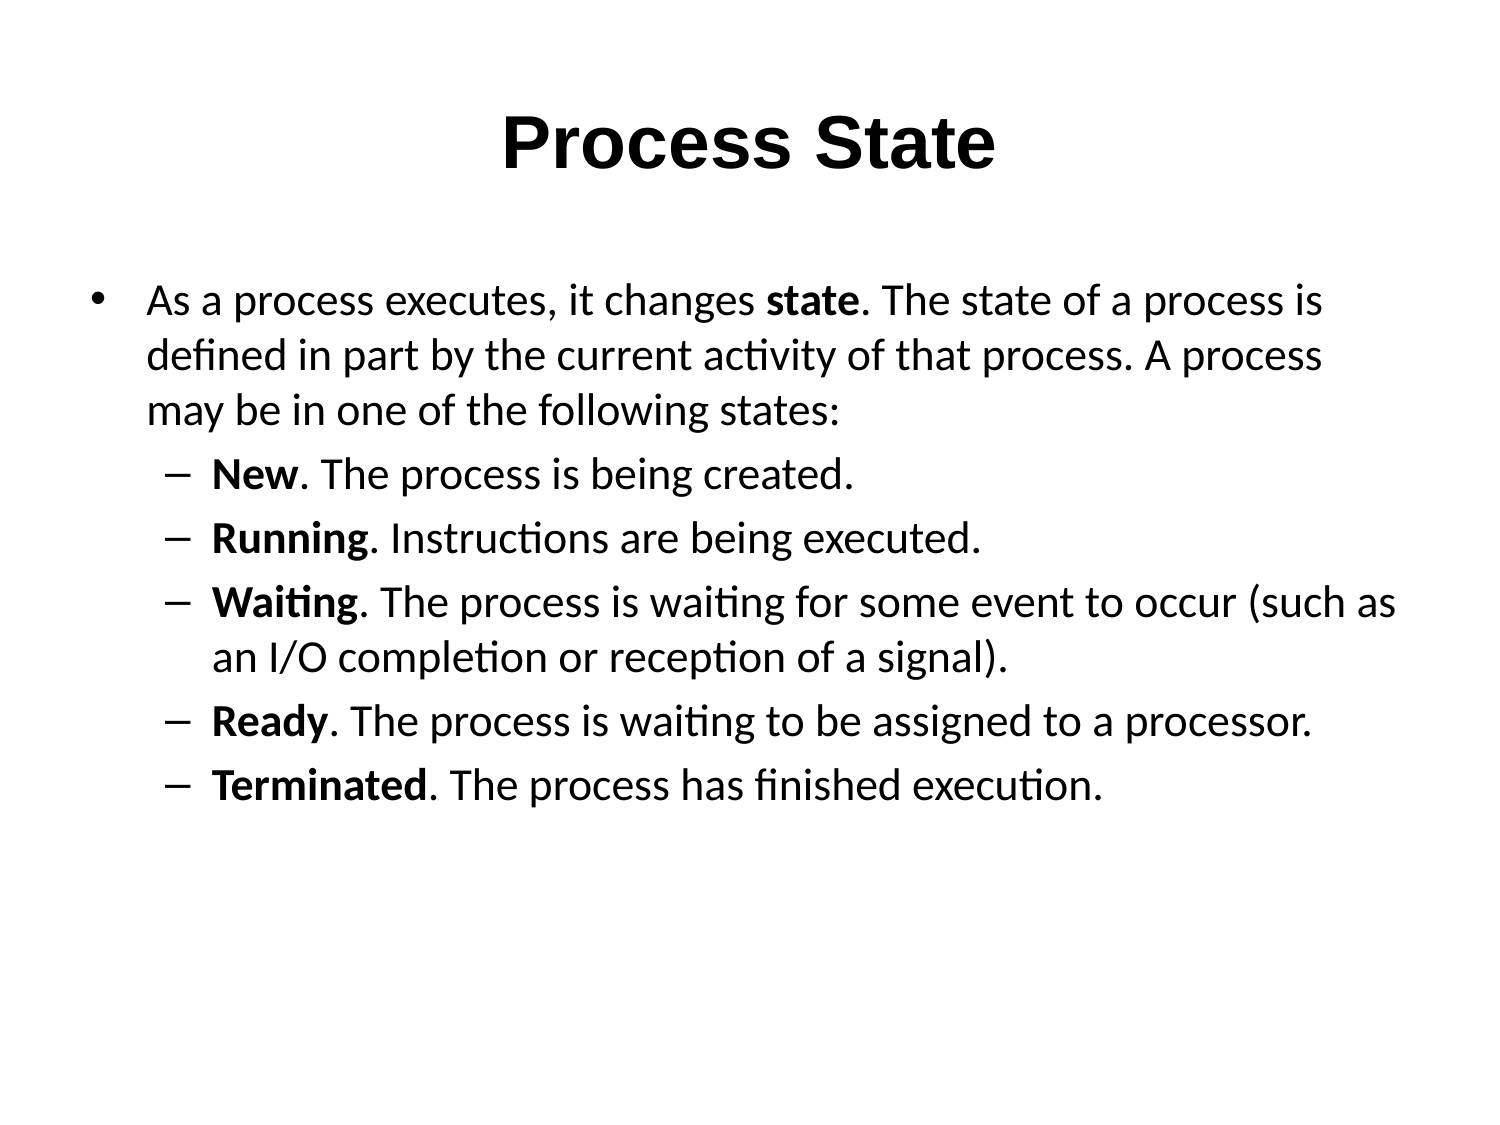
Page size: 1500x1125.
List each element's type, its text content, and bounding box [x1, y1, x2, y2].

list As a process executes, it changes state. The state of a process is defined in part by the current activity of that process. A process may be in one of the following states: New. The process is being created. Running. Instructions are being executed. Waiting. The process is waiting for some event to occur (such as an I/O completion or reception of a signal). Ready. The process is waiting to be assigned to a processor. Terminated. The process has finished execution. [75, 262, 1425, 1005]
title Process State [75, 45, 1425, 233]
